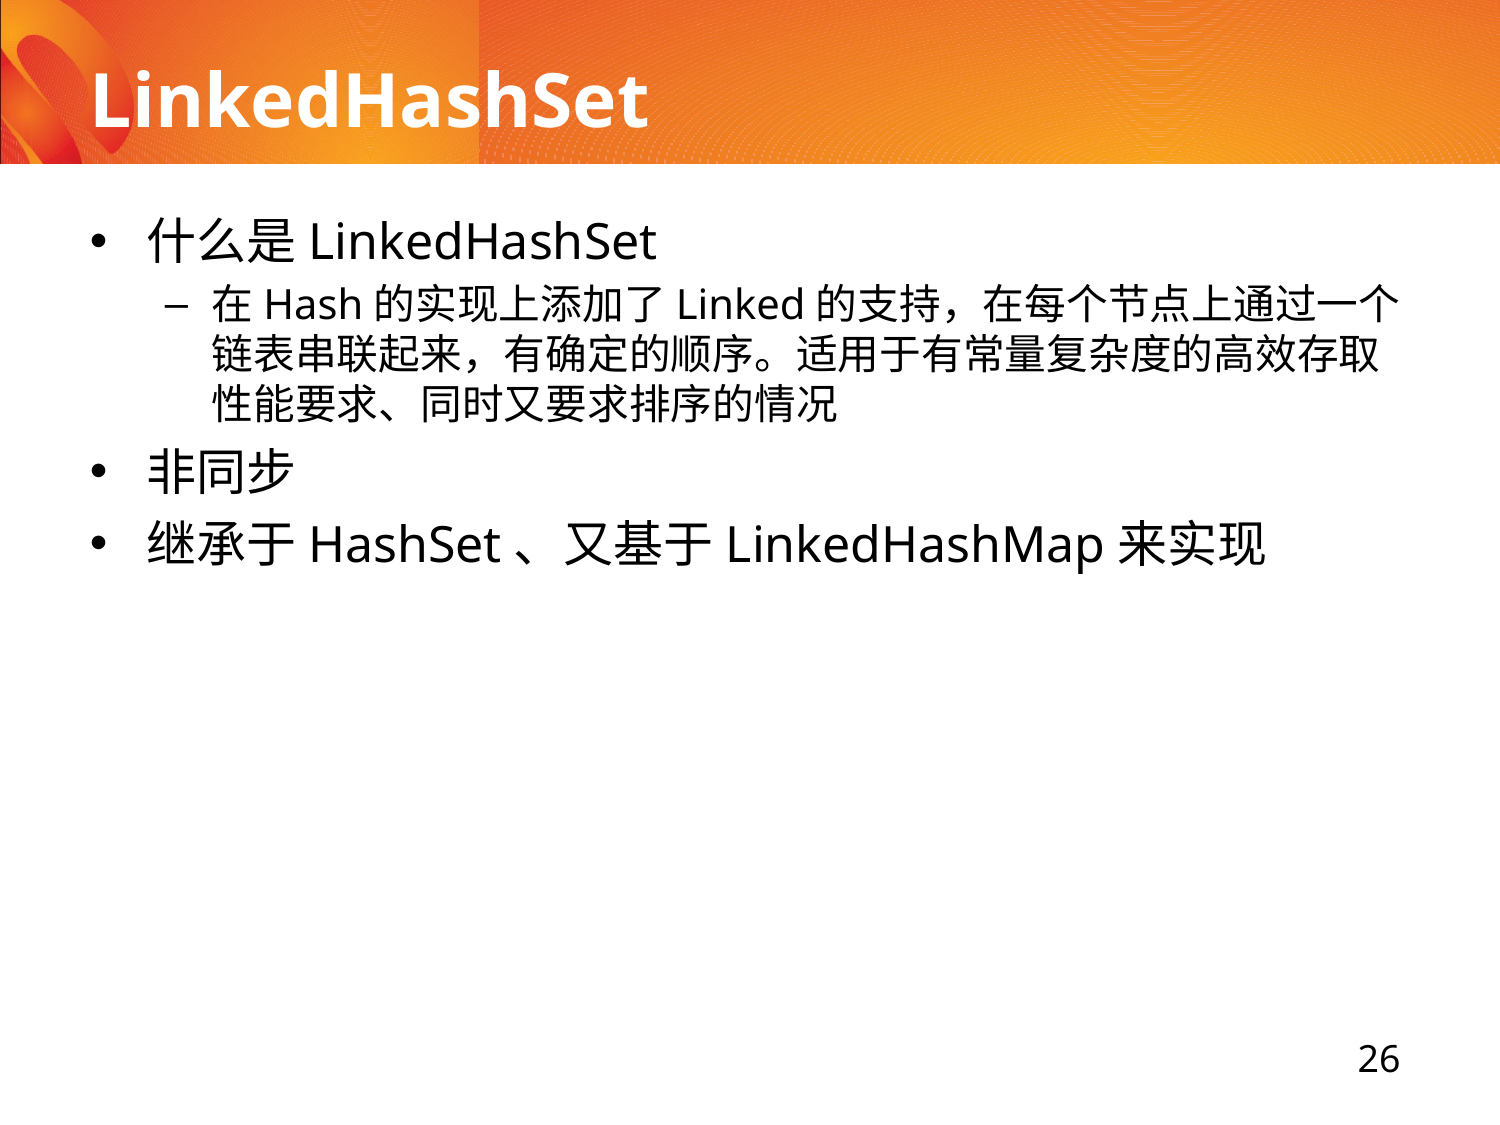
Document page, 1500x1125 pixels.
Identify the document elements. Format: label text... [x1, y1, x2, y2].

list 什么是LinkedHashSet 在Hash的实现上添加了Linked的支持，在每个节点上通过一个链表串联起来，有确定的顺序。适用于有常量复杂度的高效存取性能要求、同时又要求排序的情况 非同步 继承于HashSet、又基于LinkedHashMap来实现 [75, 190, 1425, 1005]
picture [0, 0, 1500, 164]
title LinkedHashSet [75, 45, 1425, 167]
